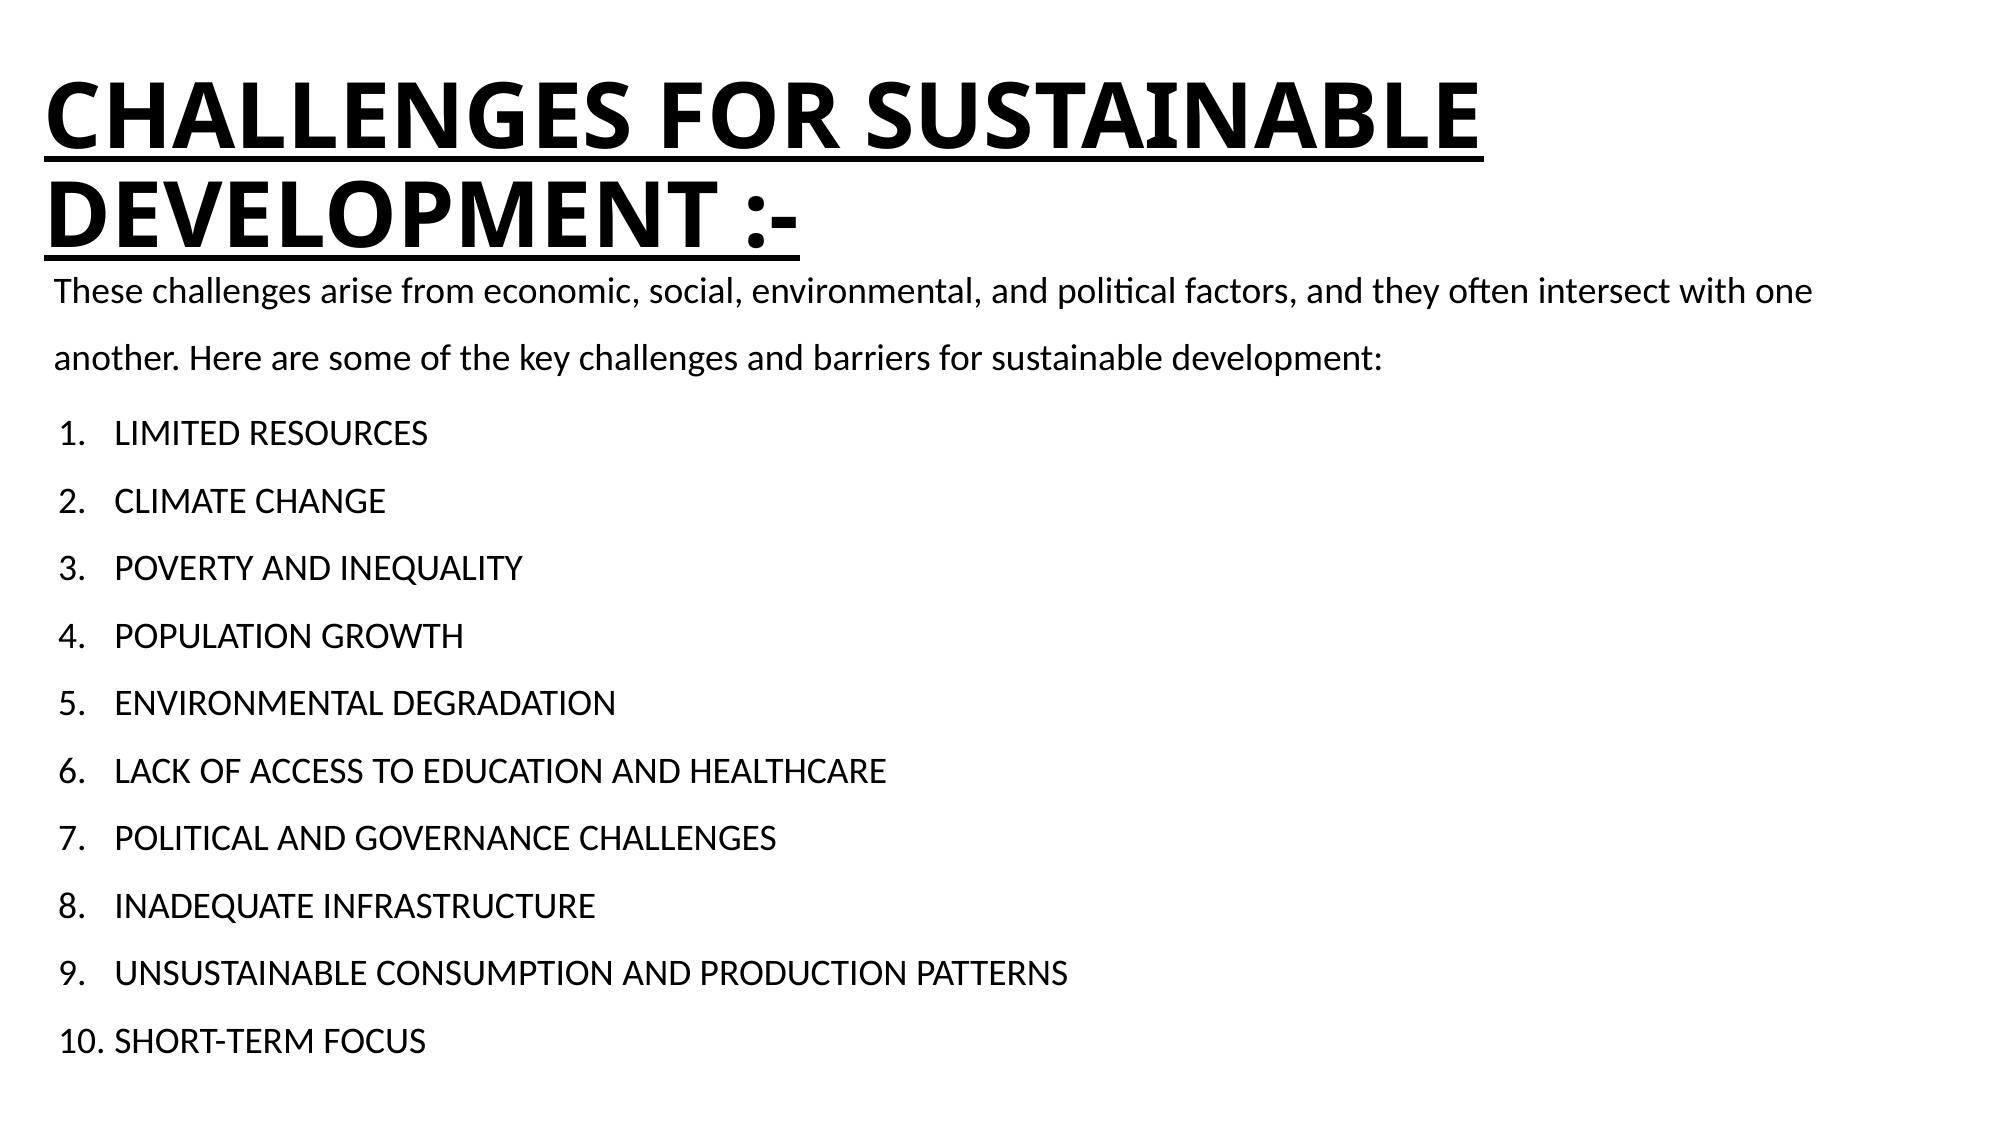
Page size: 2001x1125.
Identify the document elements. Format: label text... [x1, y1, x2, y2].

text_box LIMITED RESOURCES CLIMATE CHANGE POVERTY AND INEQUALITY POPULATION GROWTH ENVIRONMENTAL DEGRADATION LACK OF ACCESS TO EDUCATION AND HEALTHCARE POLITICAL AND GOVERNANCE CHALLENGES INADEQUATE INFRASTRUCTURE UNSUSTAINABLE CONSUMPTION AND PRODUCTION PATTERNS SHORT-TERM FOCUS [43, 378, 1311, 1069]
text_box These challenges arise from economic, social, environmental, and political factors, and they often intersect with one another. Here are some of the key challenges and barriers for sustainable development: [38, 236, 1962, 454]
title CHALLENGES FOR SUSTAINABLE DEVELOPMENT :- [29, 59, 1983, 278]
